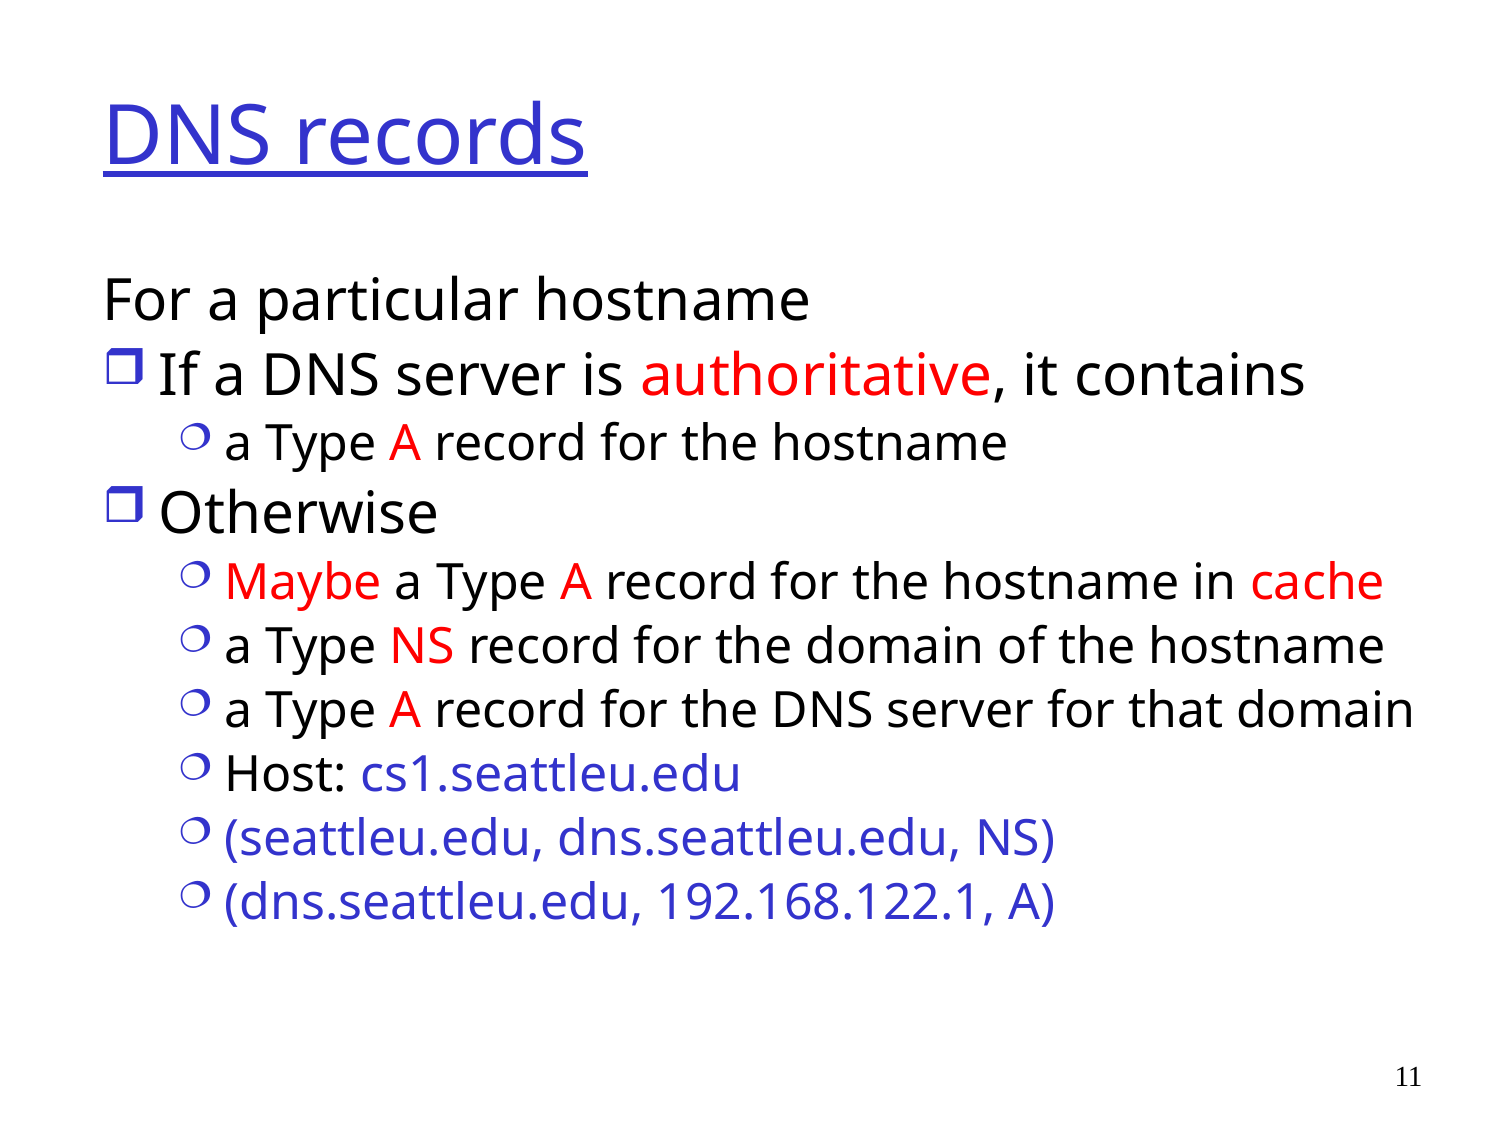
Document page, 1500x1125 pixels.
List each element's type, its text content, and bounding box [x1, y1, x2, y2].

list For a particular hostname If a DNS server is authoritative, it contains a Type A record for the hostname Otherwise Maybe a Type A record for the hostname in cache a Type NS record for the domain of the hostname a Type A record for the DNS server for that domain Host: cs1.seattleu.edu (seattleu.edu, dns.seattleu.edu, NS) (dns.seattleu.edu, 192.168.122.1, A) [87, 262, 1434, 1025]
slide_number 11 [1362, 1049, 1438, 1125]
title DNS records [87, 37, 1363, 225]
